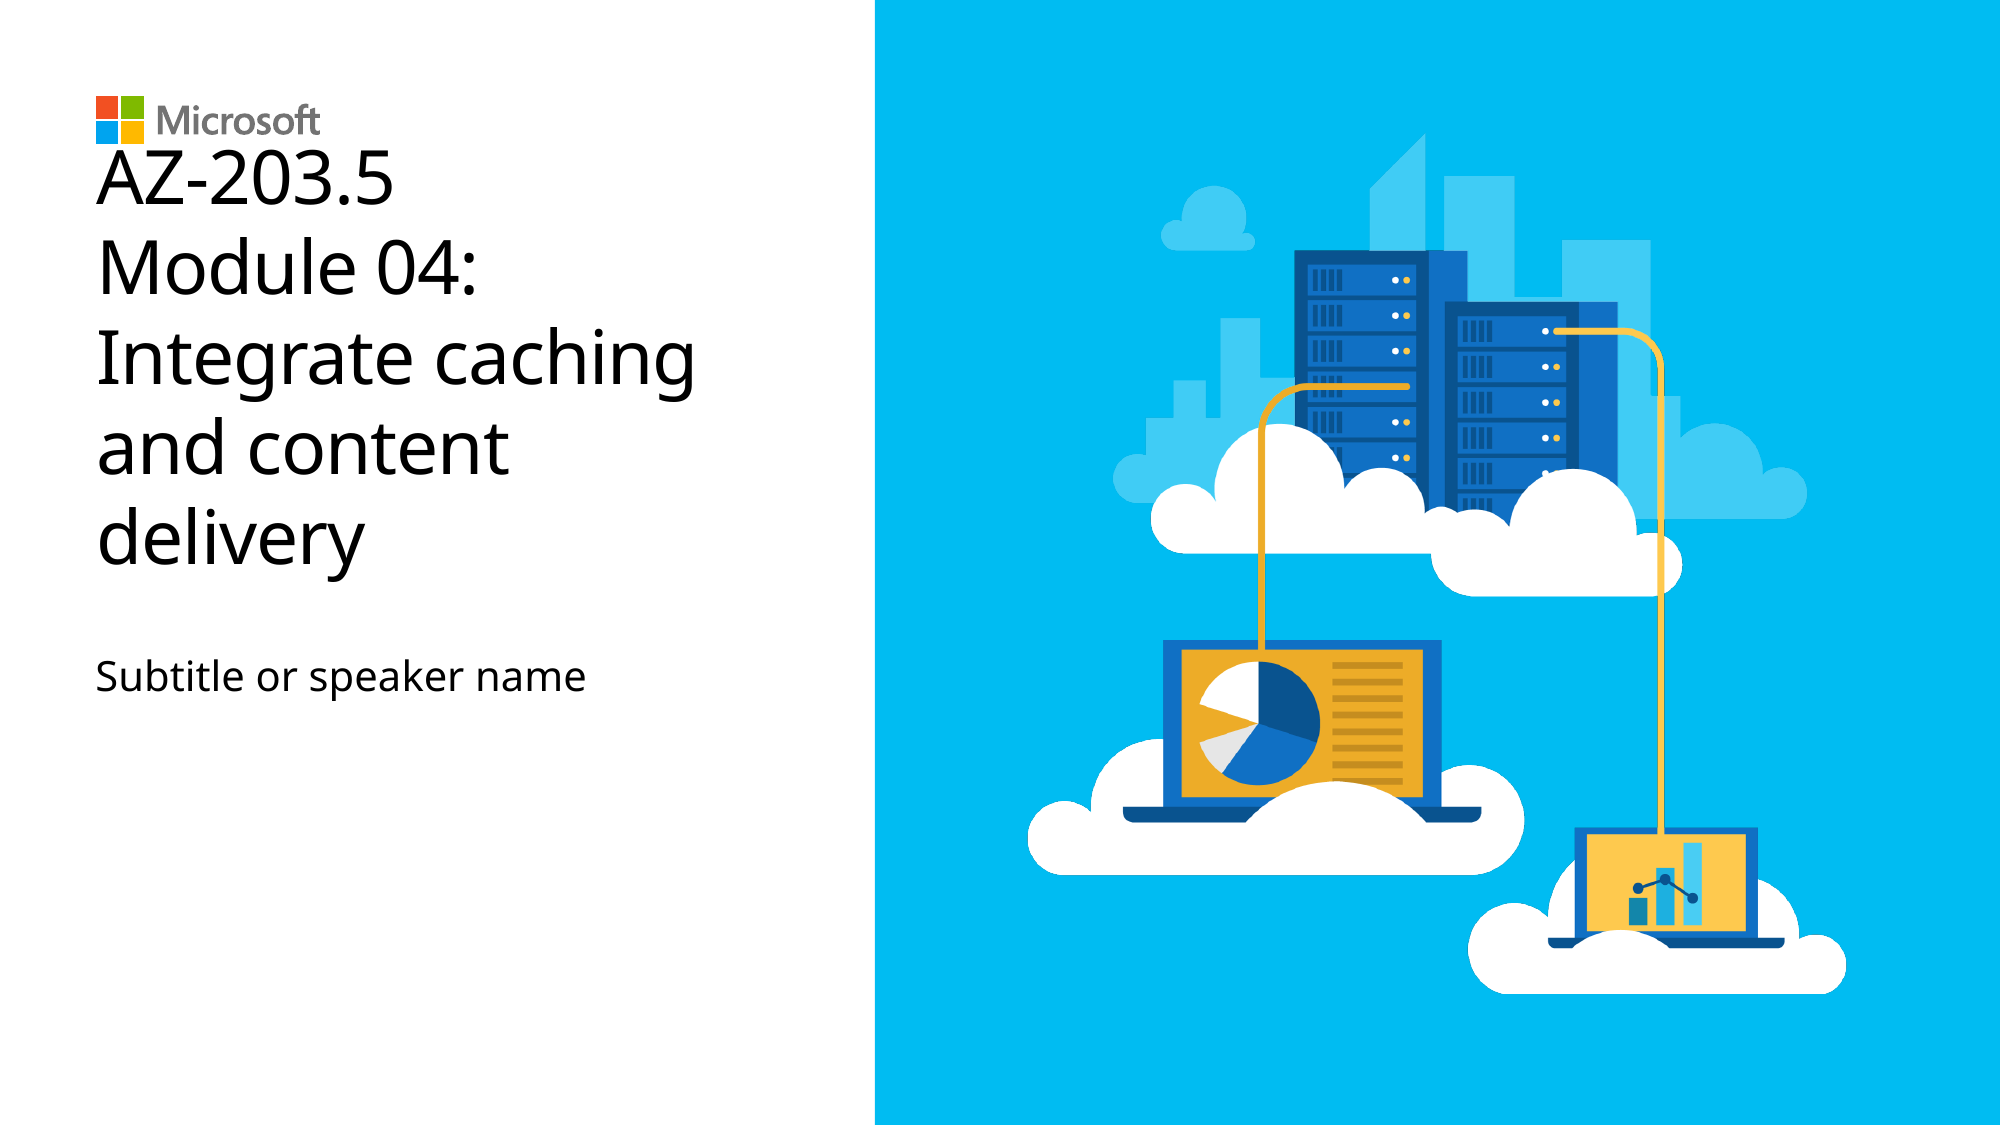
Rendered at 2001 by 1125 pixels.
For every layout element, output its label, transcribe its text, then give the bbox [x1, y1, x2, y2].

list Subtitle or speaker name [95, 650, 779, 701]
title AZ-203.5 Module 04: Integrate caching and content delivery [96, 216, 781, 580]
picture [1162, 187, 1254, 250]
picture [1028, 136, 1846, 993]
